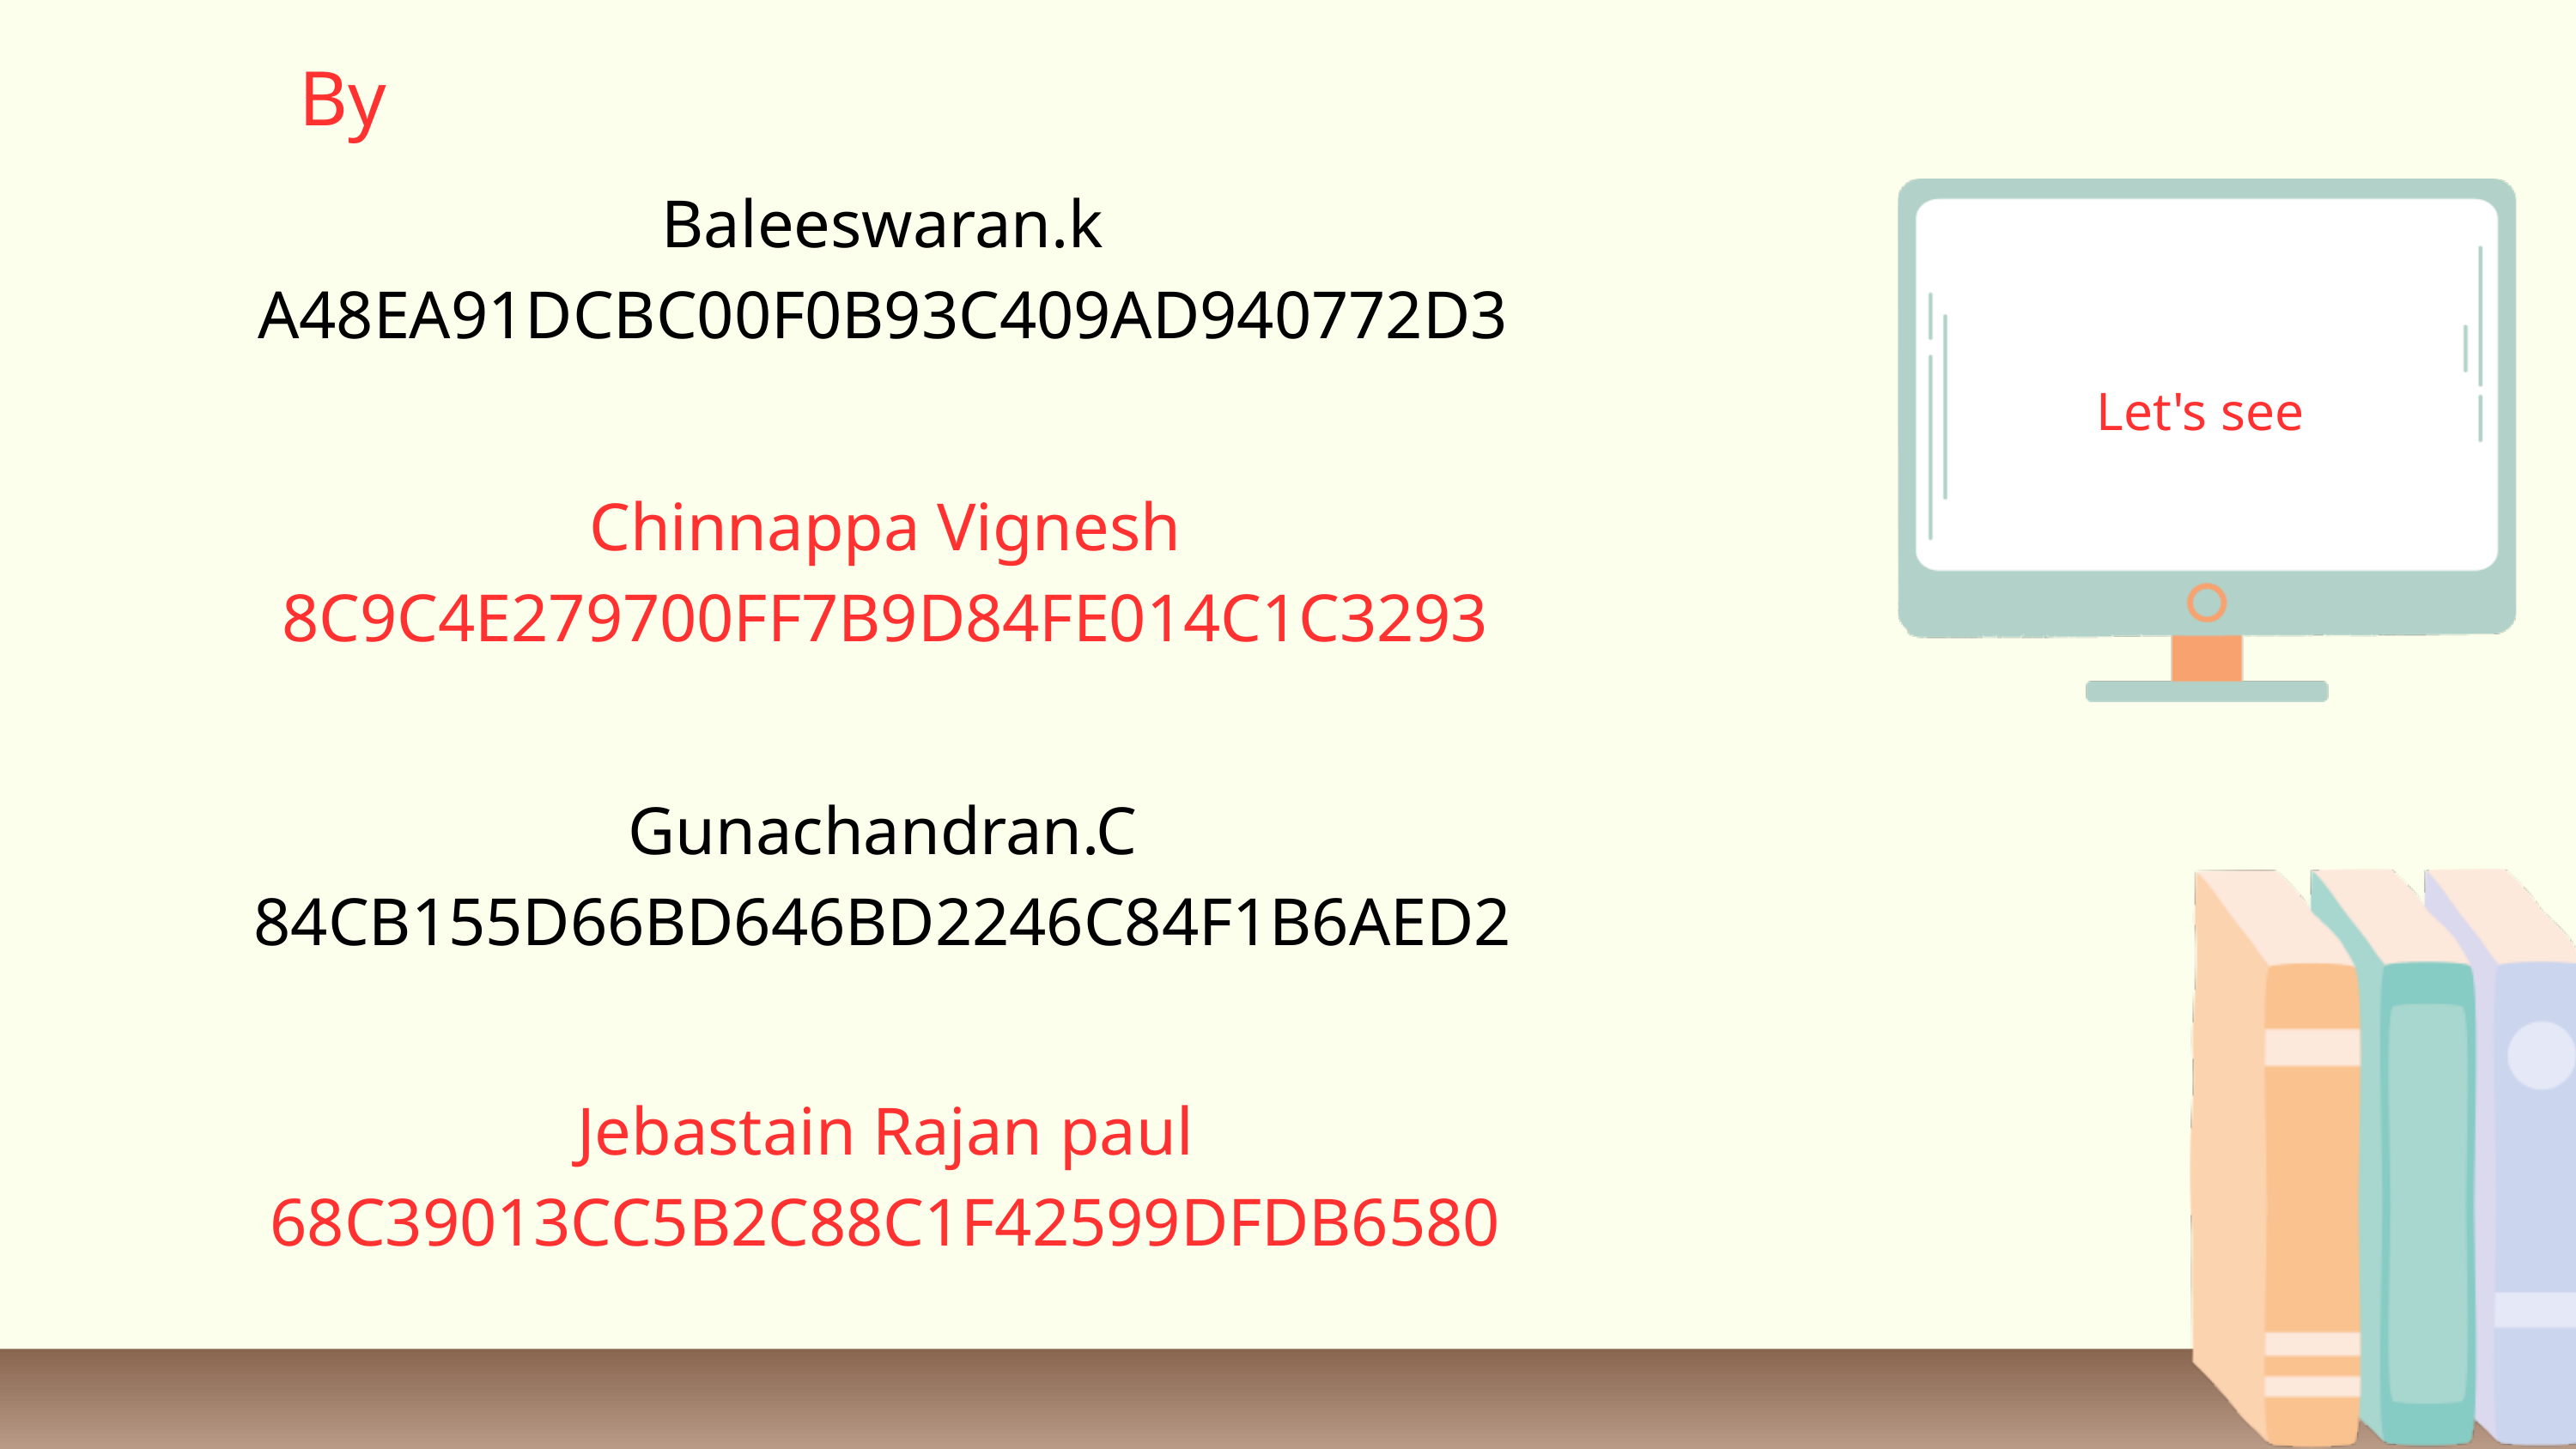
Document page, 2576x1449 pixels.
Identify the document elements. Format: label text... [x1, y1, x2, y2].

text_box [1898, 441, 2517, 702]
text_box Baleeswaran.k A48EA91DCBC00F0B93C409AD940772D3 [0, 169, 1769, 352]
text_box Let's see [1572, 367, 2576, 441]
text_box Gunachandran.C 84CB155D66BD646BD2246C84F1B6AED2 [0, 776, 1769, 959]
text_box By [0, 34, 977, 141]
text_box [2190, 869, 2576, 1345]
text_box Chinnappa Vignesh 8C9C4E279700FF7B9D84FE014C1C3293 [0, 472, 1771, 746]
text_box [0, 1349, 2576, 1449]
text_box Jebastain Rajan paul 68C39013CC5B2C88C1F42599DFDB6580 [0, 1076, 1771, 1259]
text_box [1898, 179, 2517, 367]
